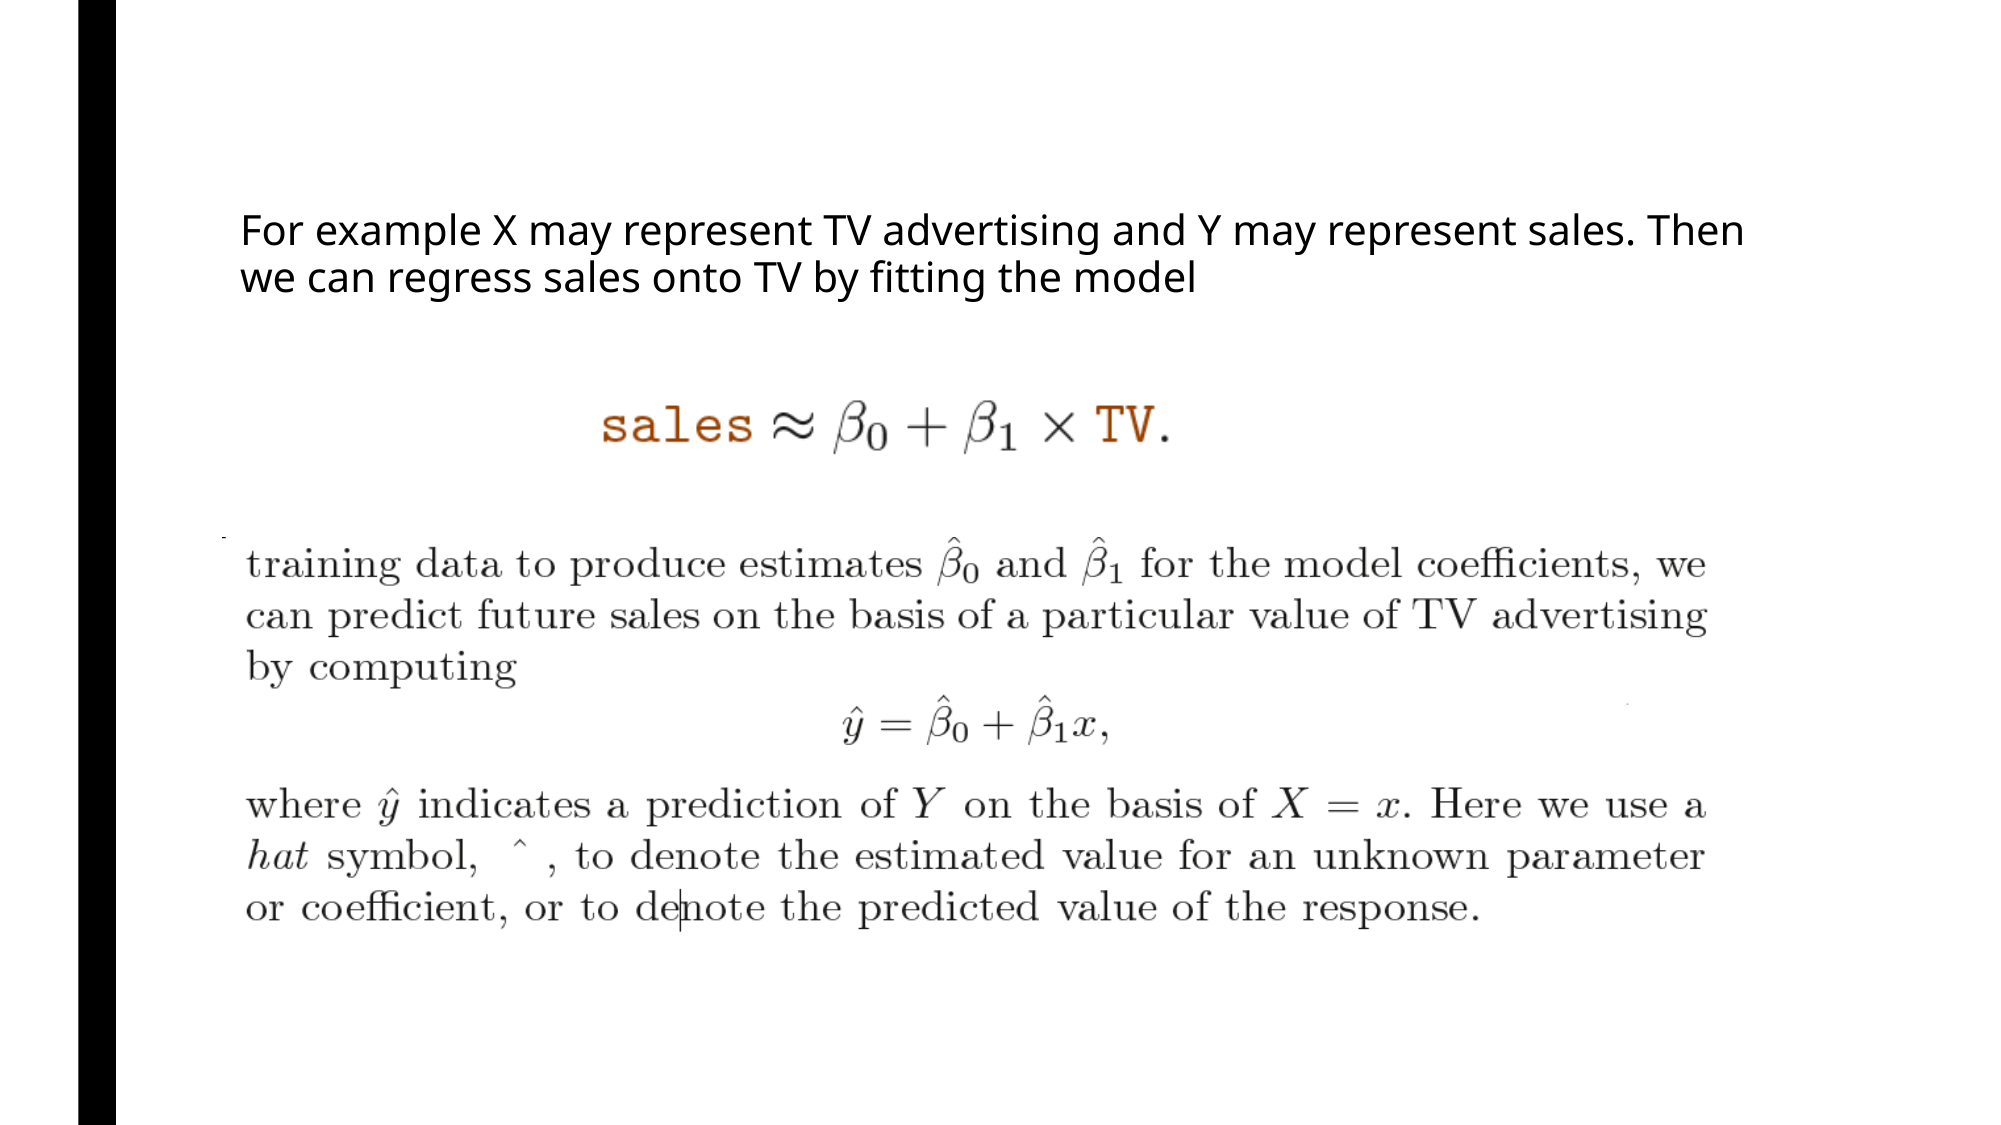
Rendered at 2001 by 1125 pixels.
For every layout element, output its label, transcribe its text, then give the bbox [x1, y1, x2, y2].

picture [222, 537, 1735, 938]
picture [574, 387, 1191, 475]
list For example X may represent TV advertising and Y may represent sales. Then we can regress sales onto TV by fitting the model [225, 200, 1800, 963]
